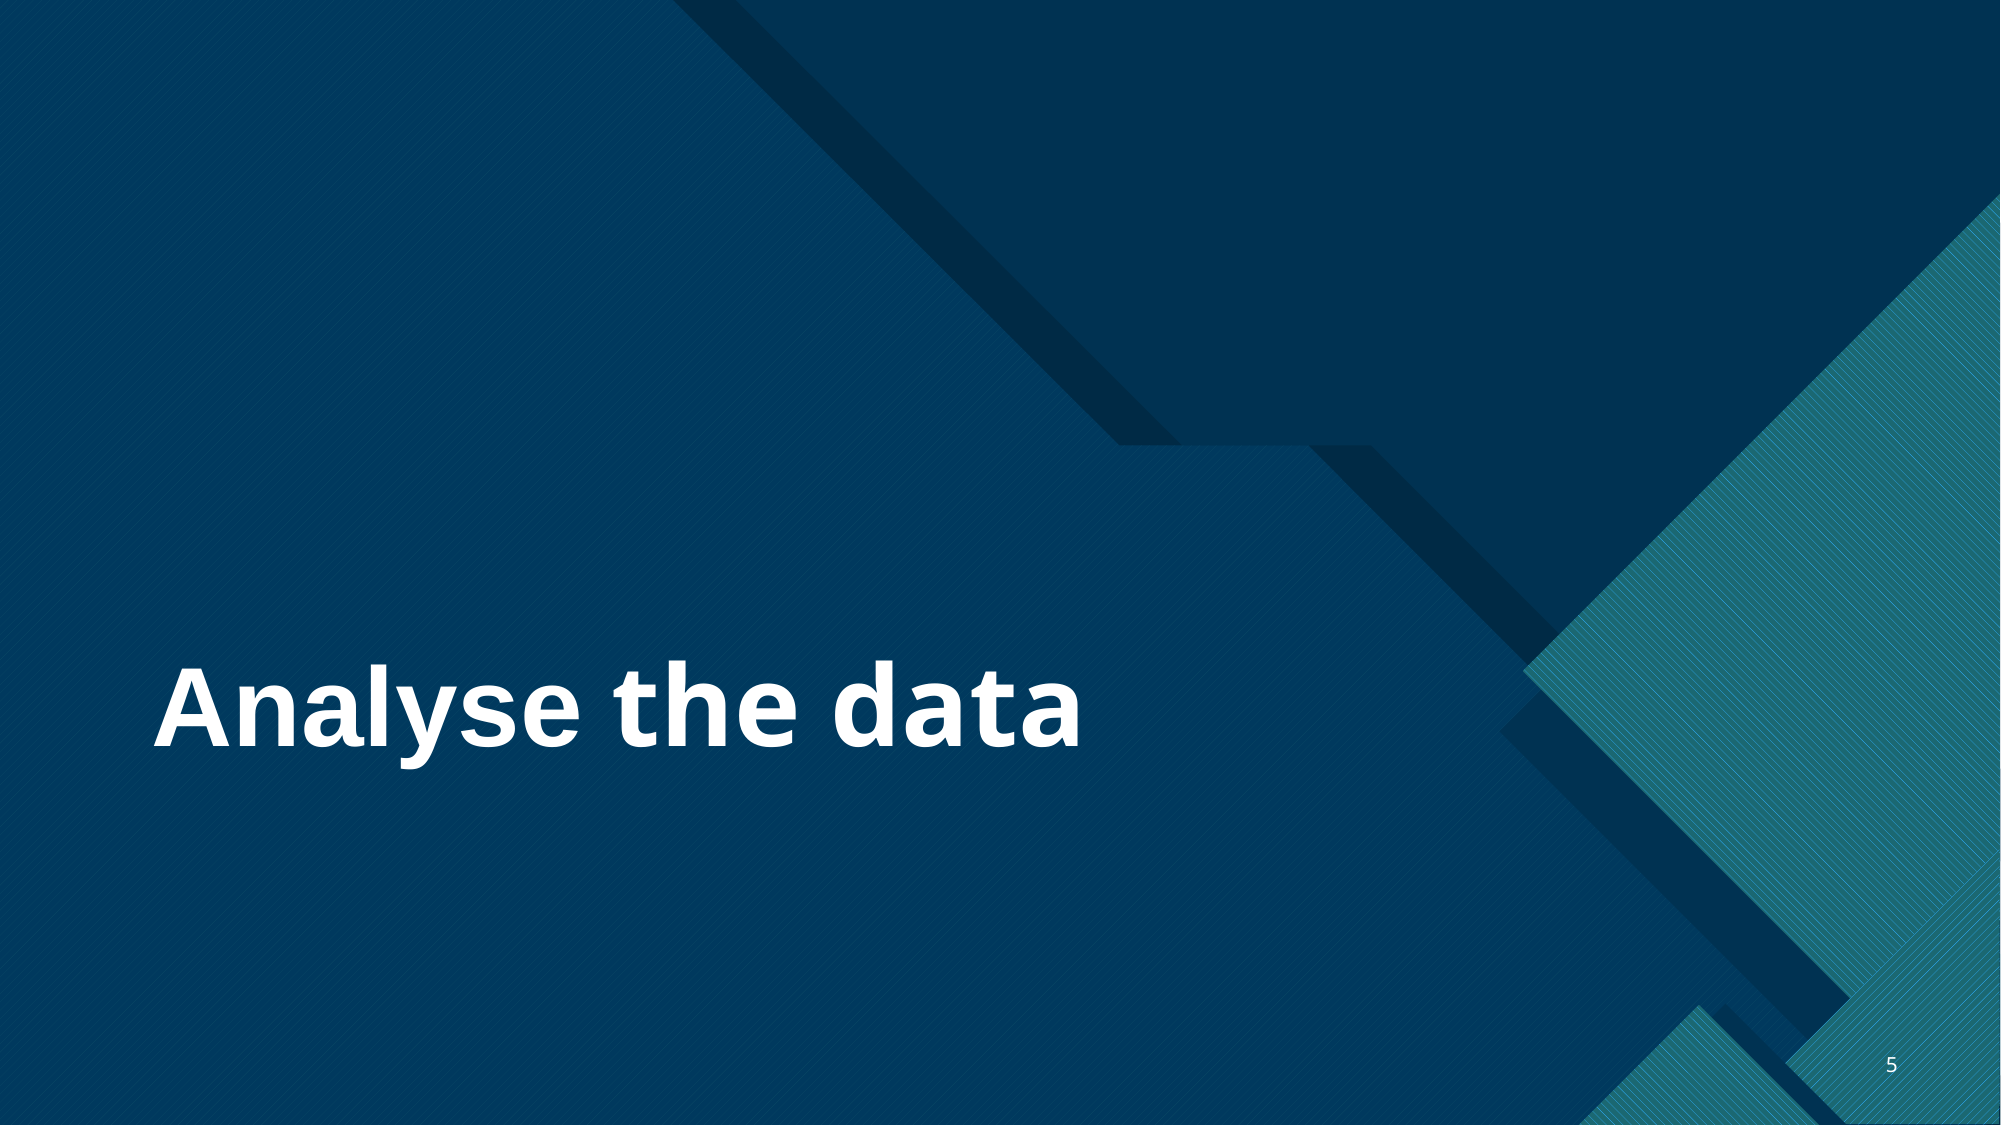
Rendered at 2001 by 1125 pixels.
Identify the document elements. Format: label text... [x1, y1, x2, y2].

title Analyse the data [136, 637, 1413, 779]
slide_number 5 [1845, 1035, 1913, 1096]
text_box Telephone visits have a more constant trend during a busy month [1523, 522, 2001, 1064]
